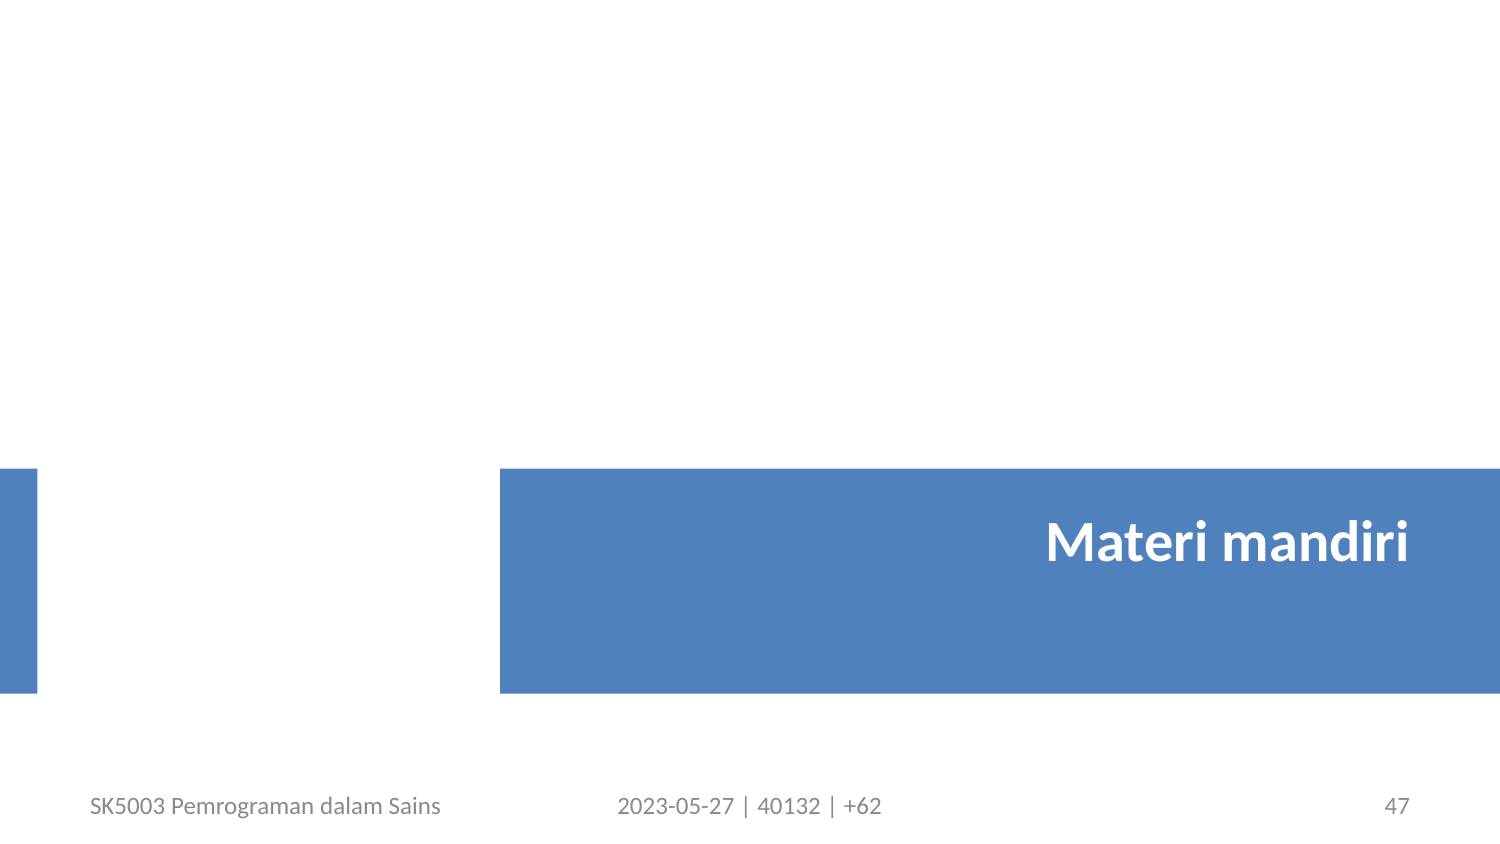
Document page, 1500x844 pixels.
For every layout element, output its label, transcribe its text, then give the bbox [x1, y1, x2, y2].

text_box Materi mandiri [587, 509, 1425, 666]
slide_number SK5003 Pemrograman dalam Sains [75, 782, 463, 827]
slide_number 47 [1074, 782, 1425, 827]
footer 2023-05-27 | 40132 | +62 [512, 782, 988, 827]
